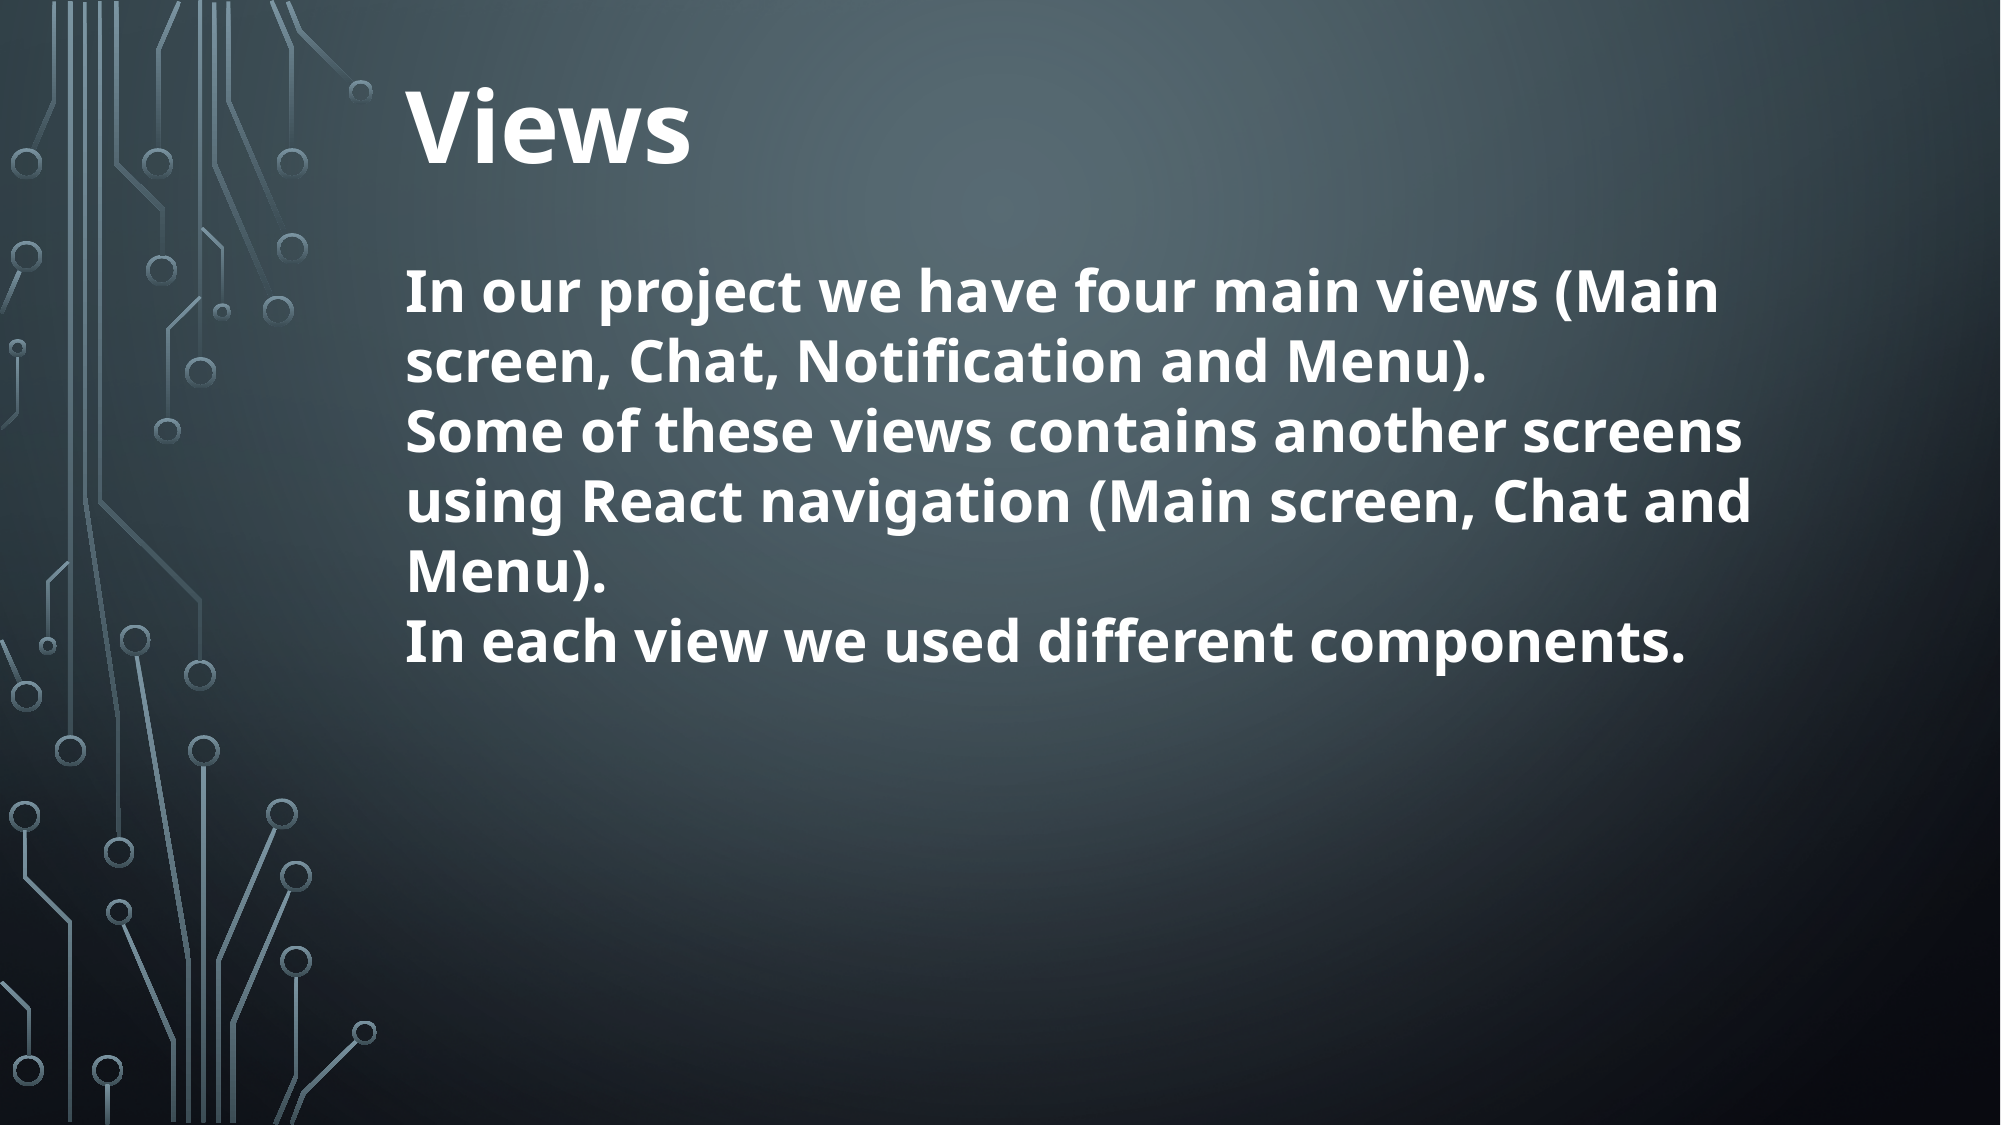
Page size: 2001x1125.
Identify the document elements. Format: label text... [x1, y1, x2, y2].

text_box Views [390, 56, 1026, 191]
text_box In our project we have four main views (Main screen, Chat, Notification and Menu). Some of these views contains another screens using React navigation (Main screen, Chat and Menu). In each view we used different components. [390, 247, 1928, 682]
